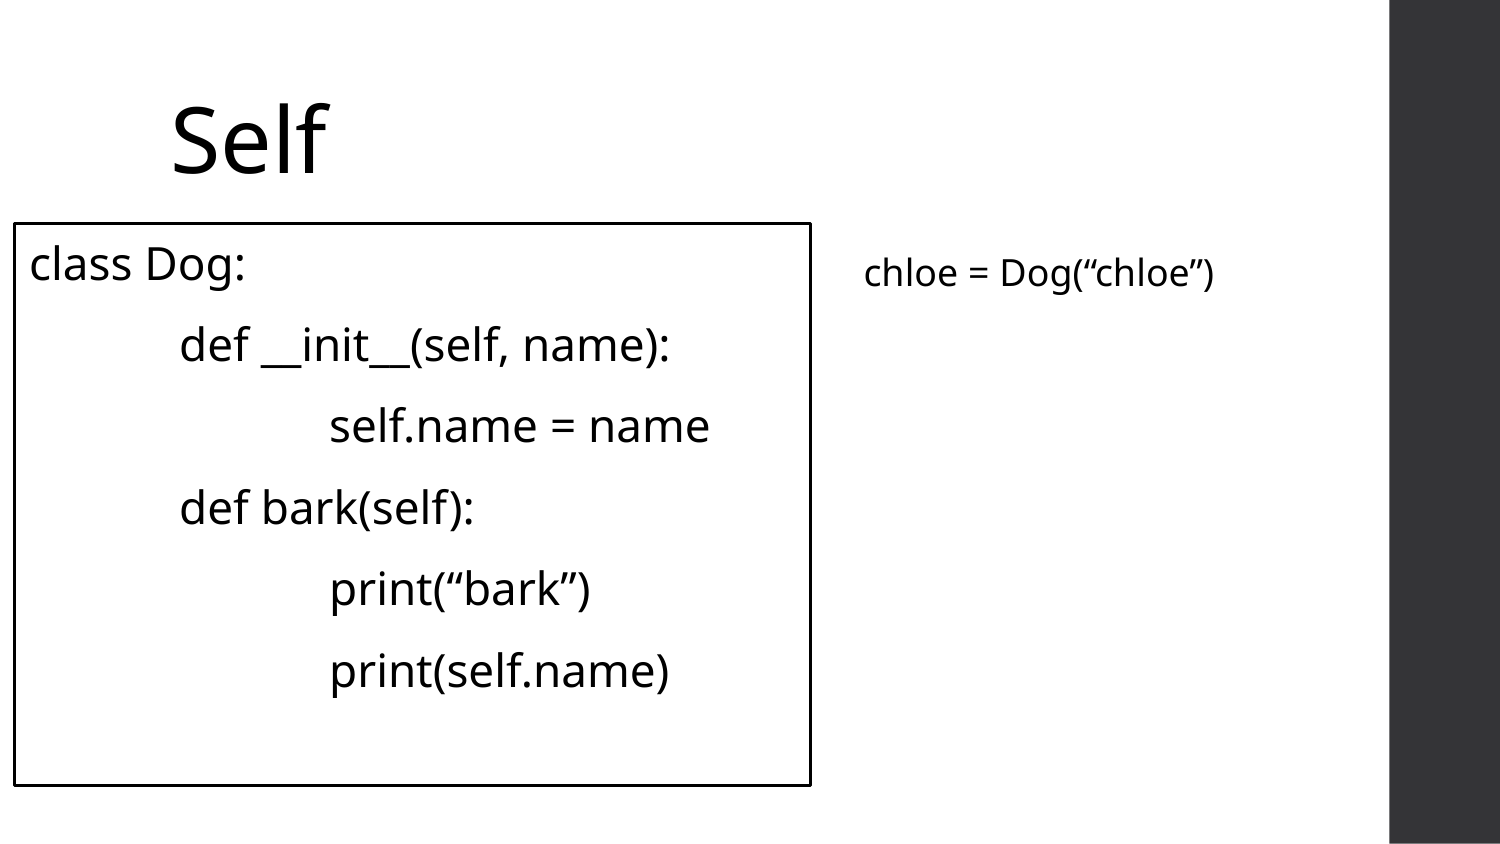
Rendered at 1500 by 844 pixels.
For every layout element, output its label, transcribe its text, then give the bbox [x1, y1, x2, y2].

text_box chloe = Dog(“chloe”) [848, 234, 1359, 786]
list class Dog: def __init__(self, name): self.name = name def bark(self): print(“bark”) print(self.name) [14, 223, 811, 786]
title Self [155, 45, 1348, 209]
